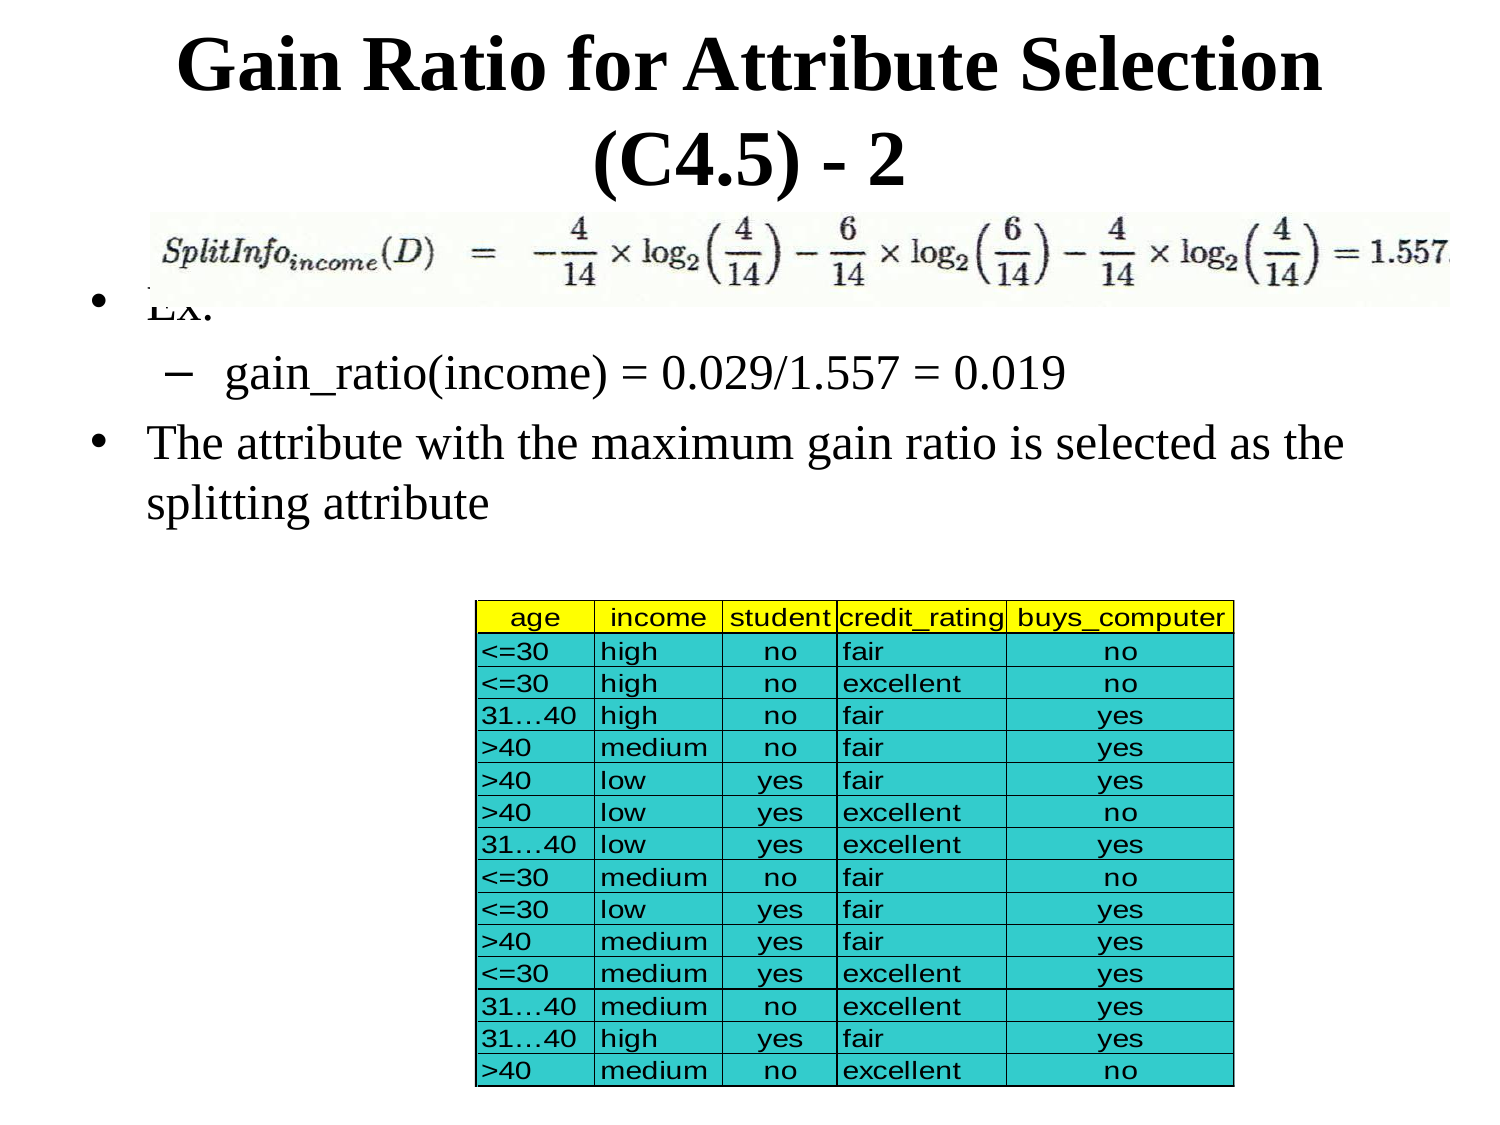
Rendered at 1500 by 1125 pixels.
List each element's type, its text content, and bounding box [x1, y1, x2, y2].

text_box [474, 599, 1236, 1088]
picture [149, 212, 1451, 307]
list Ex. gain_ratio(income) = 0.029/1.557 = 0.019 The attribute with the maximum gain ratio is selected as the splitting attribute [75, 262, 1413, 1125]
title Gain Ratio for Attribute Selection (C4.5) - 2 [75, 12, 1425, 200]
